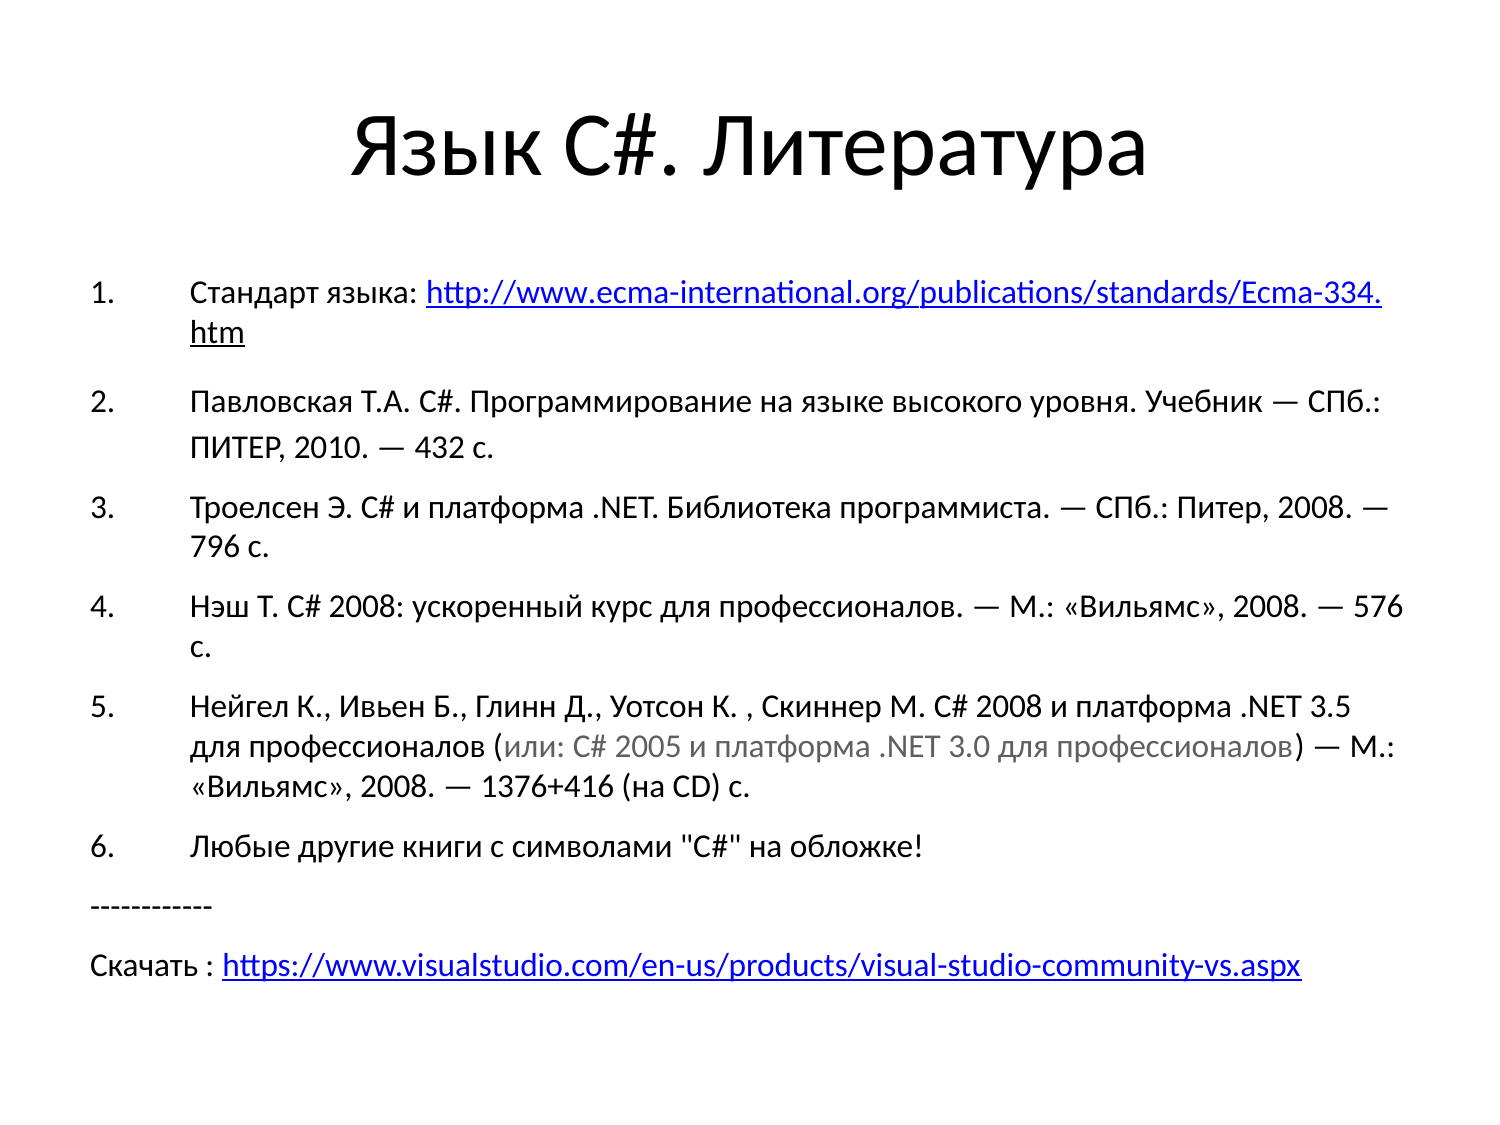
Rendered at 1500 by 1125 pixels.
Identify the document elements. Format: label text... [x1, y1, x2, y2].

title Язык C#. Литература [75, 45, 1425, 233]
list Стандарт языка: http://www.ecma-international.org/publications/standards/Ecma-334.htm Павловская Т.А. C#. Программирование на языке высокого уровня. Учебник — СПб.: ПИТЕР, 2010. — 432 с. Троелсен Э. C# и платформа .NET. Библиотека программиста. — СПб.: Питер, 2008. — 796 с. Нэш Т. C# 2008: ускоренный курс для профессионалов. — М.: «Вильямс», 2008. — 576 с. Нейгел К., Ивьен Б., Глинн Д., Уотсон К. , Скиннер М. C# 2008 и платформа .NET 3.5 для профессионалов (или: C# 2005 и платформа .NET 3.0 для профессионалов) — М.: «Вильямс», 2008. — 1376+416 (на CD) с. Любые другие книги с символами "С#" на обложке! ------------ Скачать : https://www.visualstudio.com/en-us/products/visual-studio-community-vs.aspx [75, 262, 1425, 1005]
